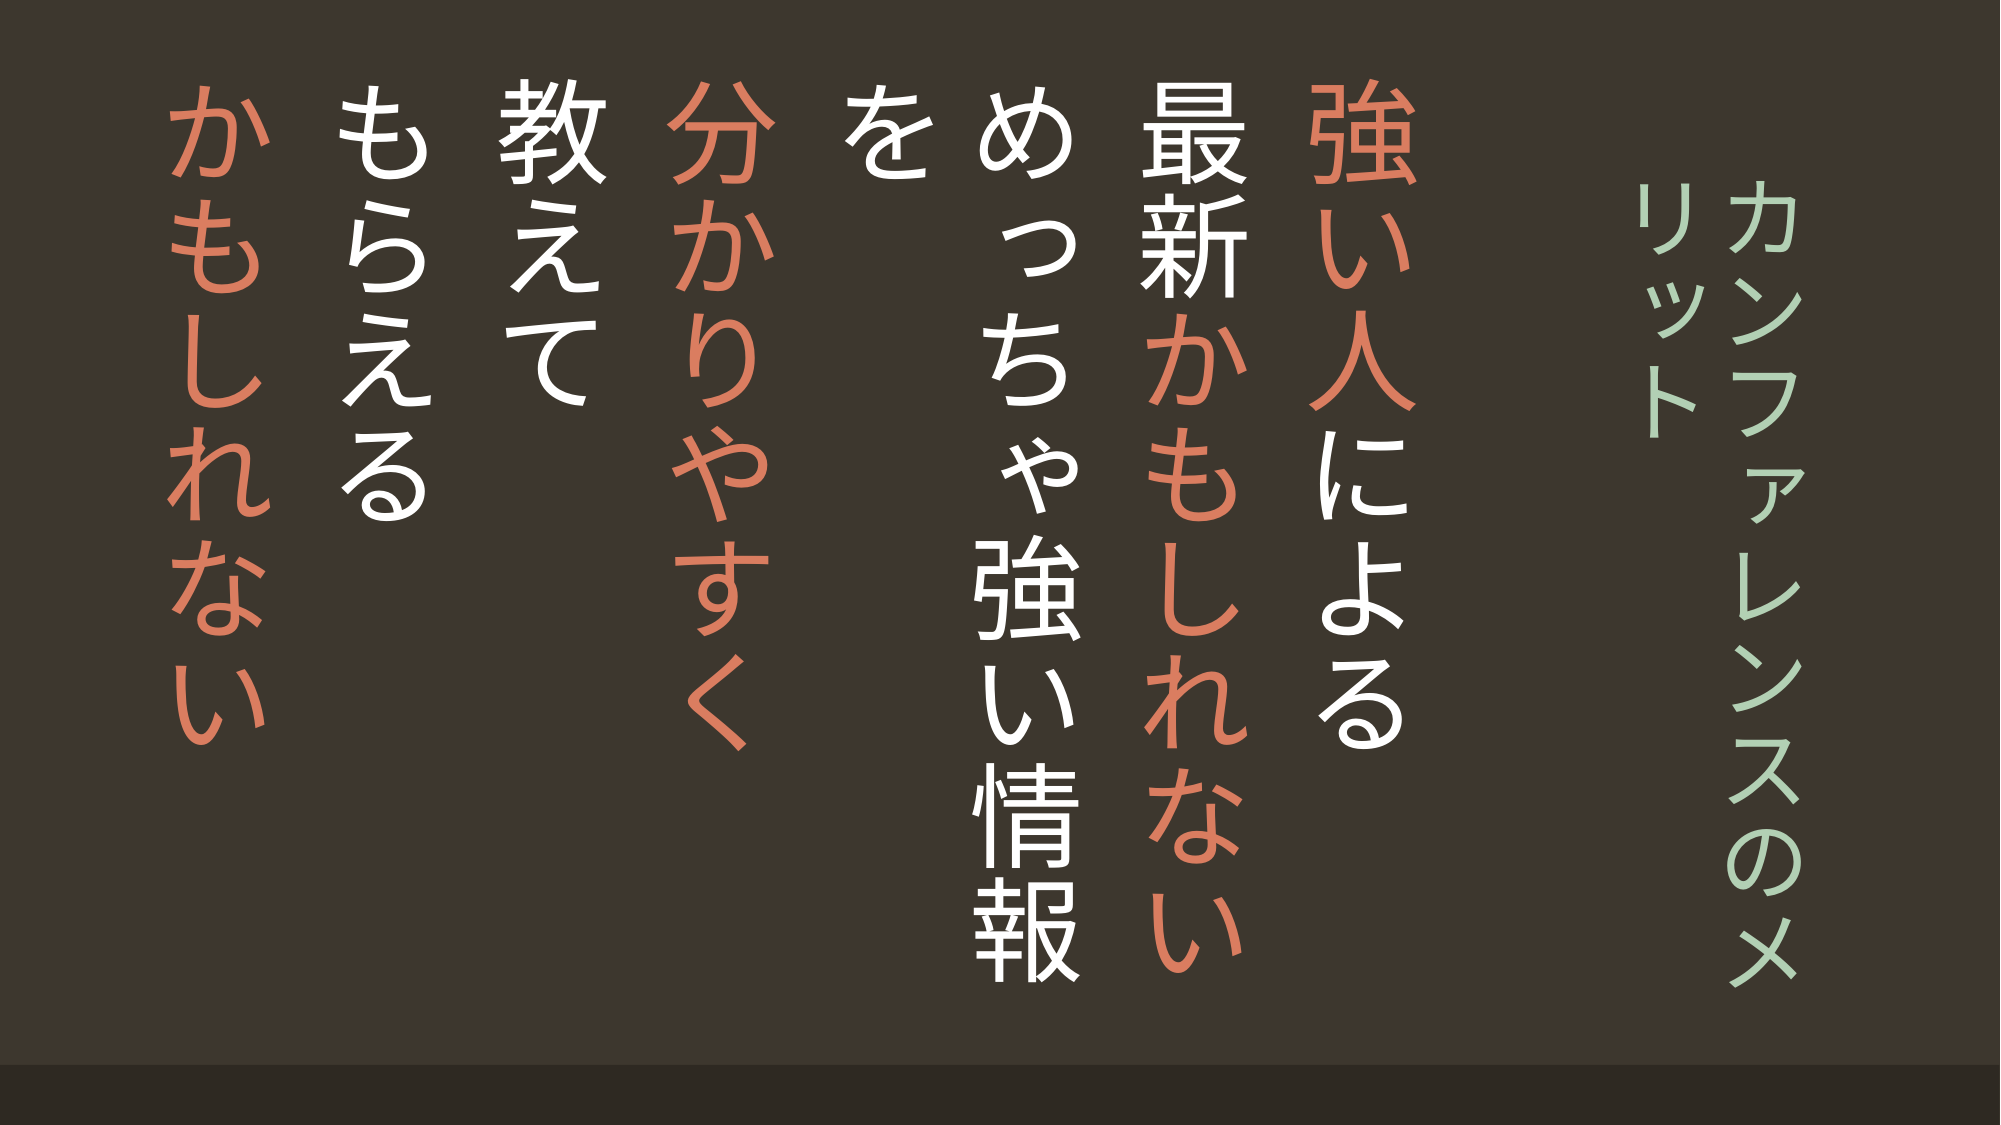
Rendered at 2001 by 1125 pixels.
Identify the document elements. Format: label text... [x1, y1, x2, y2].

title カンファレンスのメリット [1598, 59, 1861, 1014]
list 強い人による 最新かもしれない めっちゃ強い情報を 分かりやすく 教えて もらえる かもしれない [137, 59, 1538, 1014]
